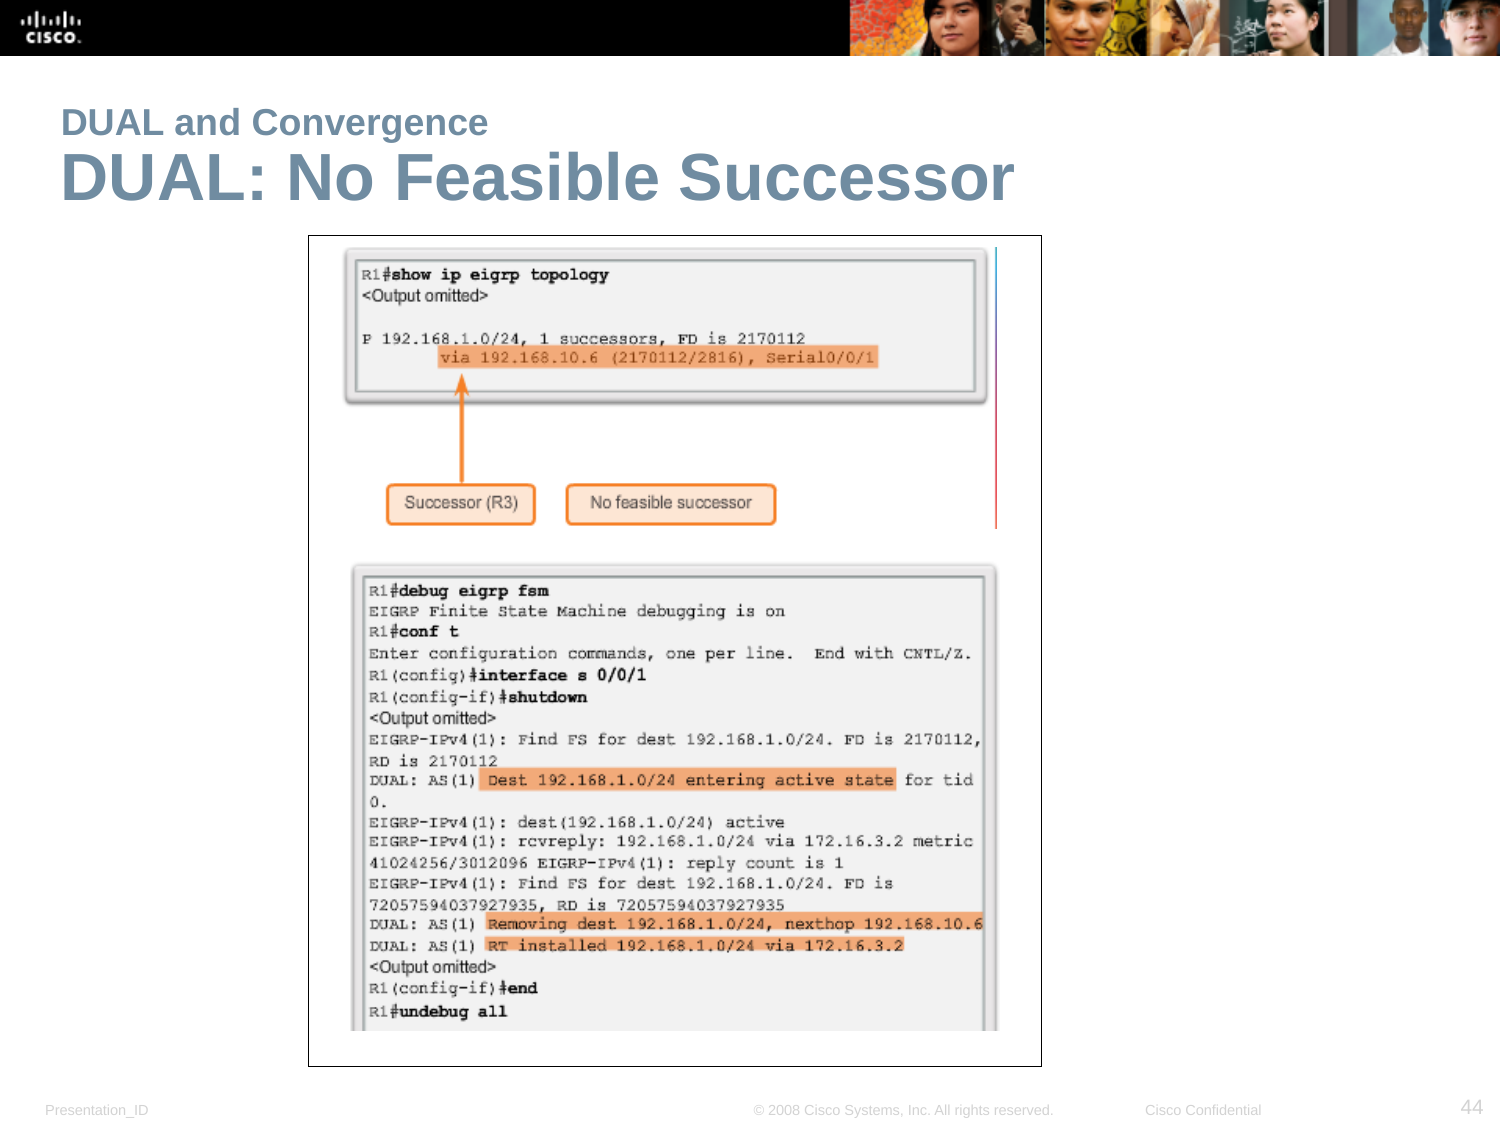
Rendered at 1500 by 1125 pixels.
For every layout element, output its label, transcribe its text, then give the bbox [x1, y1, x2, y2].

picture [0, 0, 1500, 56]
picture [340, 247, 997, 529]
picture [350, 557, 1000, 1031]
text_box [308, 235, 1042, 1067]
title DUAL and Convergence DUAL: No Feasible Successor [47, 85, 1445, 222]
